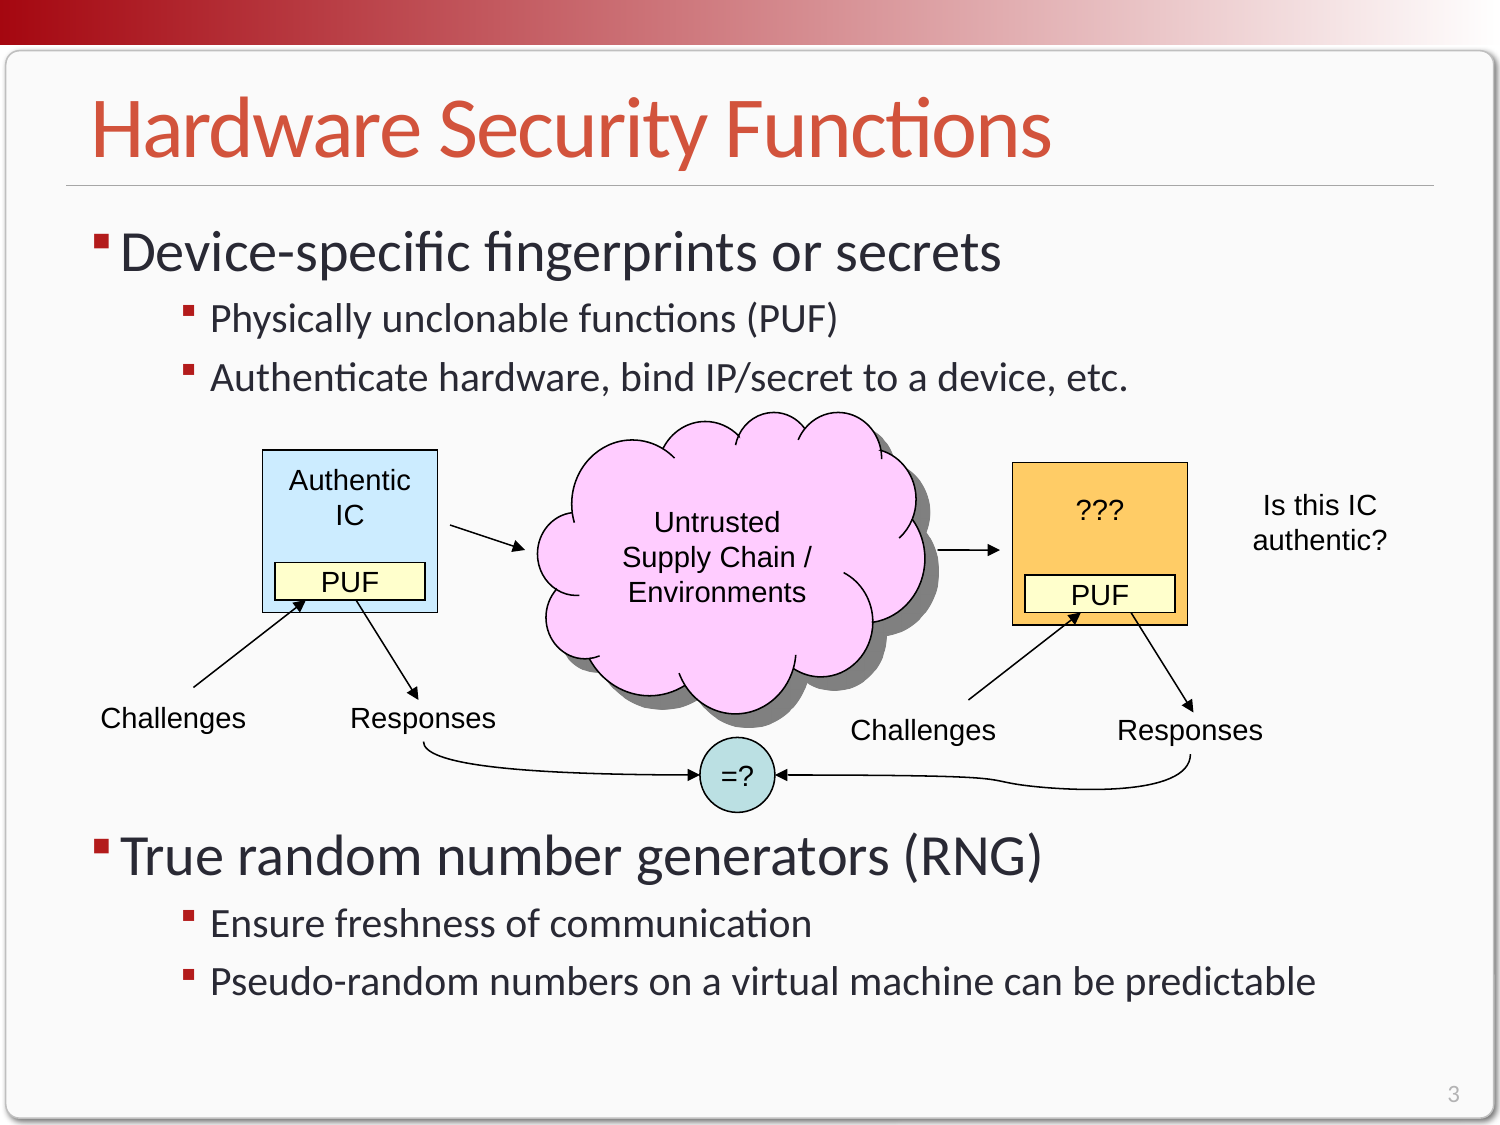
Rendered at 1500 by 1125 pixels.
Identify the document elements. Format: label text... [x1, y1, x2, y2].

text_box PUF [274, 562, 425, 600]
text_box Is this IC authentic? [1237, 479, 1403, 564]
text_box Responses [1102, 704, 1279, 755]
text_box Untrusted Supply Chain / Environments [537, 412, 925, 714]
text_box [355, 599, 419, 700]
title Hardware Security Functions [75, 62, 1425, 183]
slide_number 3 [1125, 1074, 1475, 1110]
text_box Responses [335, 691, 512, 742]
text_box [1130, 612, 1194, 713]
text_box ??? [1012, 462, 1188, 625]
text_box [774, 754, 1191, 776]
text_box Challenges [835, 704, 1012, 751]
text_box [193, 600, 306, 688]
text_box Authentic IC [262, 449, 438, 613]
text_box [449, 524, 526, 552]
text_box PUF [1024, 575, 1175, 613]
text_box [937, 543, 1000, 557]
list Device-specific fingerprints or secrets Physically unclonable functions (PUF) Authenticate hardware, bind IP/secret to a device, etc. True random number generators (RNG) Ensure freshness of communication Pseudo-random numbers on a virtual machine can be predictable [75, 205, 1425, 1063]
text_box [968, 612, 1081, 701]
text_box =? [701, 737, 775, 813]
text_box Challenges [85, 691, 262, 742]
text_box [423, 742, 701, 776]
